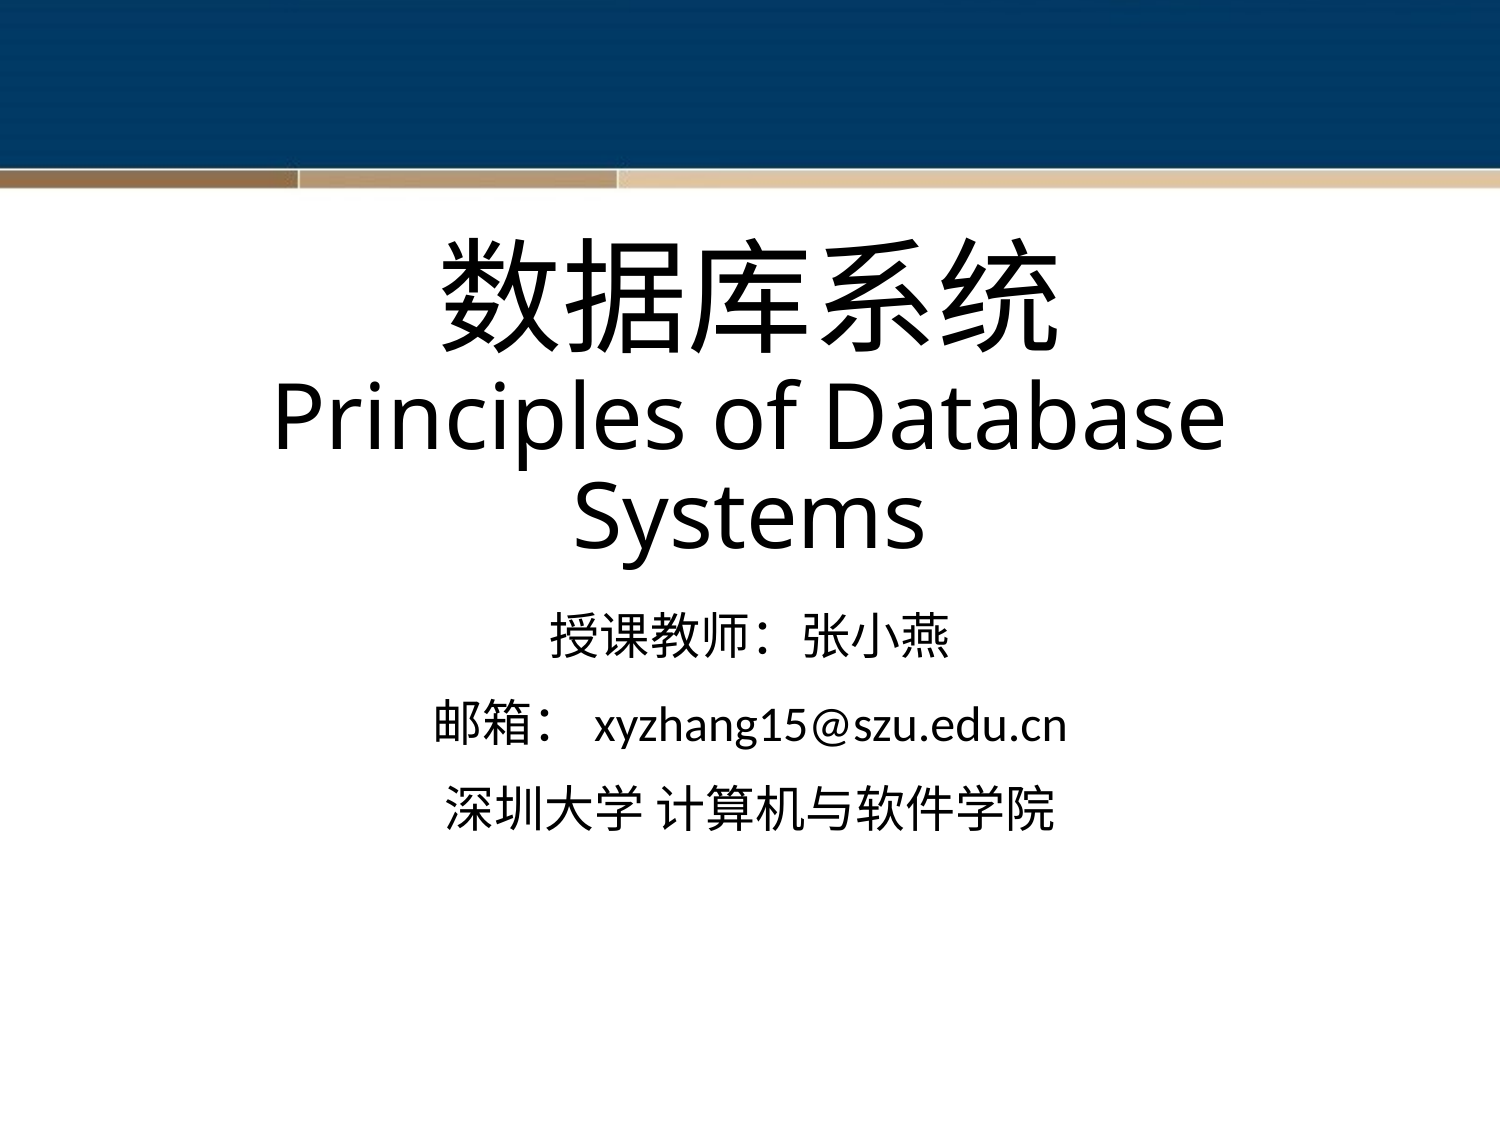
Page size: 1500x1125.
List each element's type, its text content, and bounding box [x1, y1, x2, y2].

subtitle 授课教师：张小燕 邮箱：xyzhang15@szu.edu.cn 深圳大学 计算机与软件学院 [187, 590, 1313, 863]
title 数据库系统 Principles of Database Systems [112, 184, 1388, 576]
picture [0, 0, 1500, 1125]
